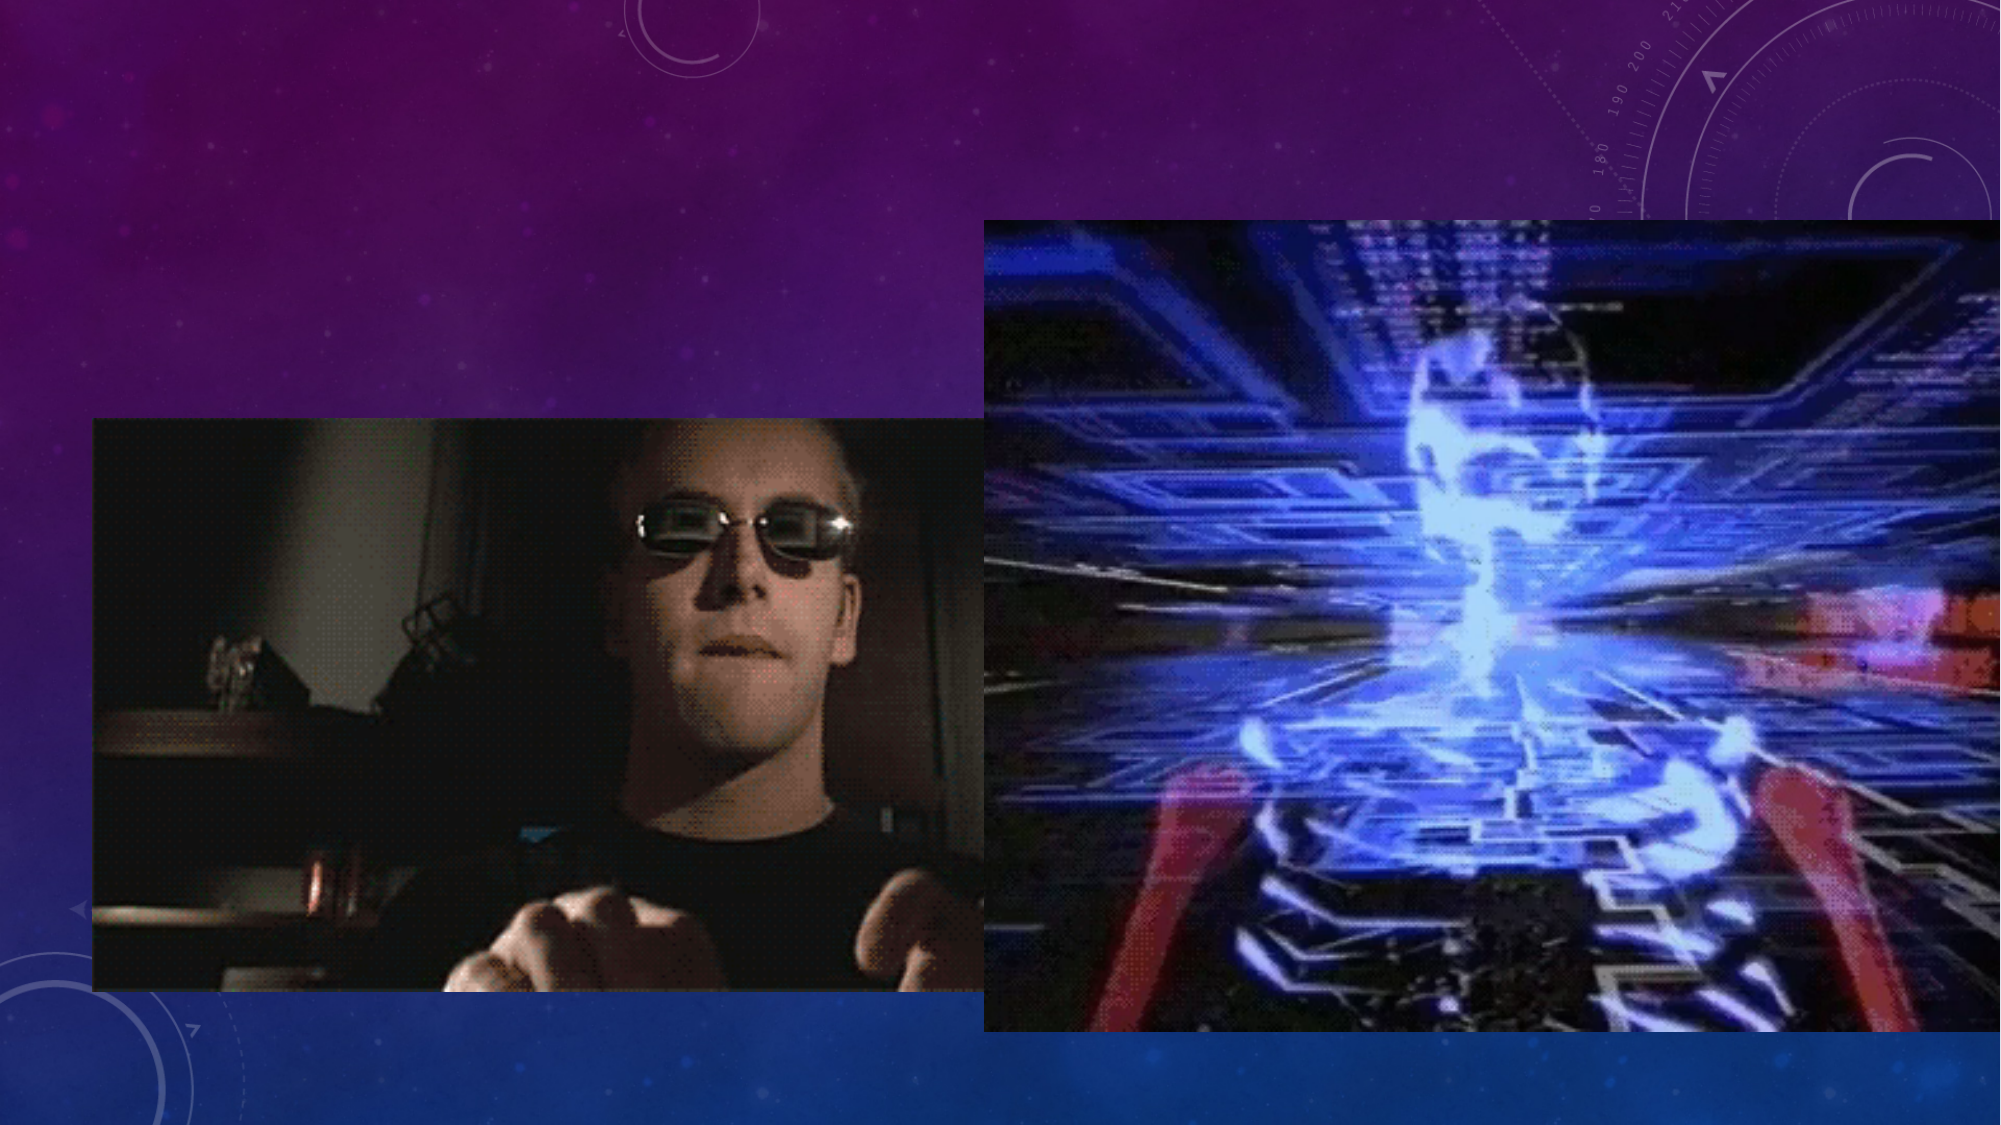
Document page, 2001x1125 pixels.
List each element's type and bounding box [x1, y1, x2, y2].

picture [0, 0, 2001, 1125]
text_box [983, 219, 2000, 1033]
list [92, 418, 977, 993]
